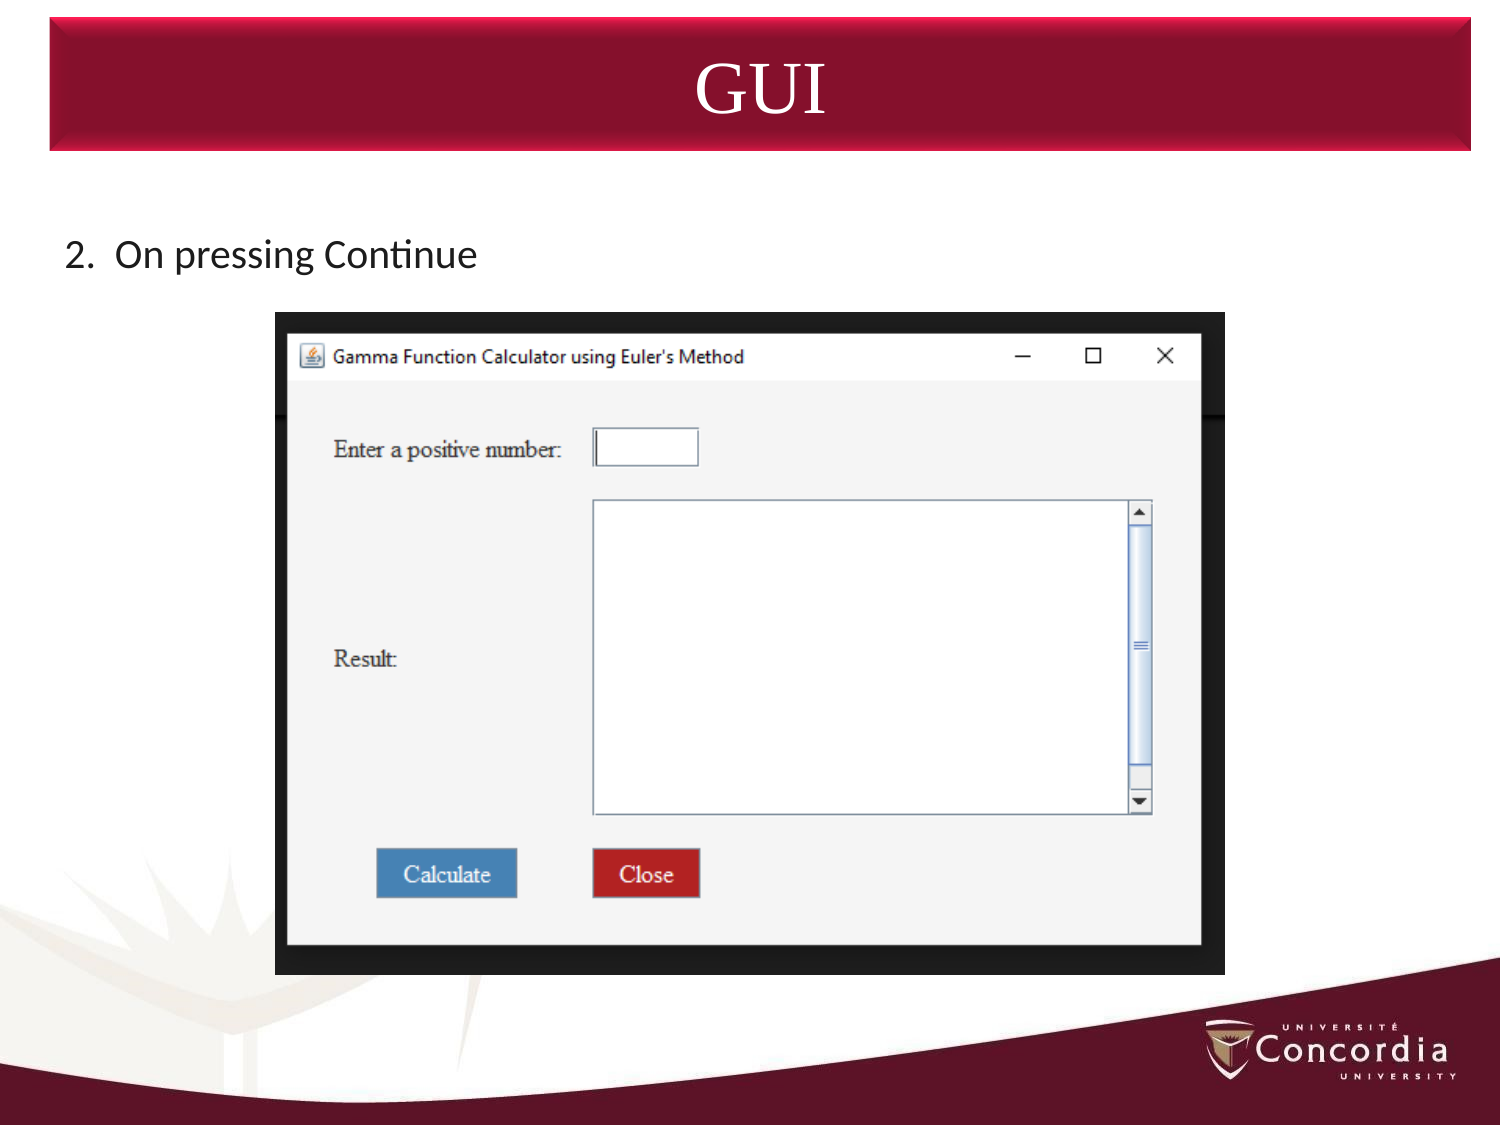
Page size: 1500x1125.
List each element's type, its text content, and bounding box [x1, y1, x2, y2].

text_box GUI [96, 38, 1424, 130]
text_box 2. On pressing Continue [49, 219, 1471, 334]
picture [0, 0, 1500, 1125]
text_box [49, 17, 1471, 151]
